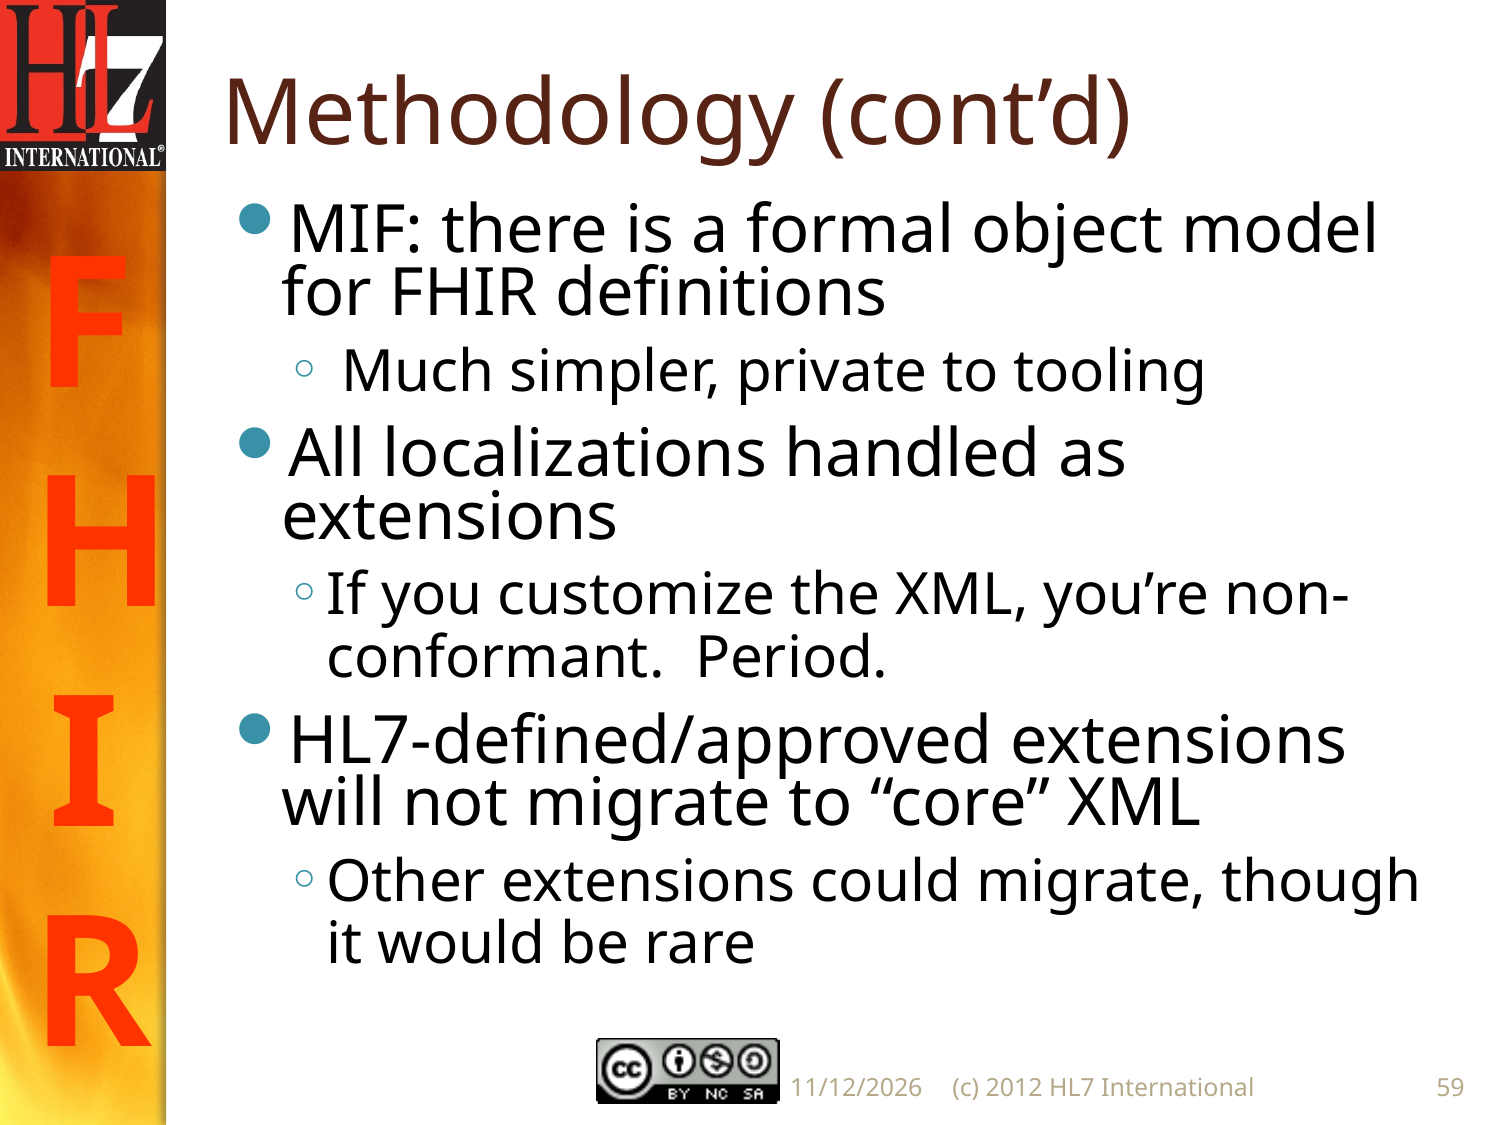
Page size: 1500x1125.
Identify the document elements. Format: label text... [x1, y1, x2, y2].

title Methodology (cont’d) [206, 30, 1466, 185]
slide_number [587, 1070, 938, 1113]
picture [0, 0, 166, 1125]
slide_number 59 [1413, 1070, 1488, 1113]
picture [596, 1059, 780, 1070]
footer (c) 2012 HL7 International [938, 1070, 1413, 1113]
list MIF: there is a formal object model for FHIR definitions Much simpler, private to tooling All localizations handled as extensions If you customize the XML, you’re non-conformant. Period. HL7-defined/approved extensions will not migrate to “core” XML Other extensions could migrate, though it would be rare [206, 196, 1466, 1059]
